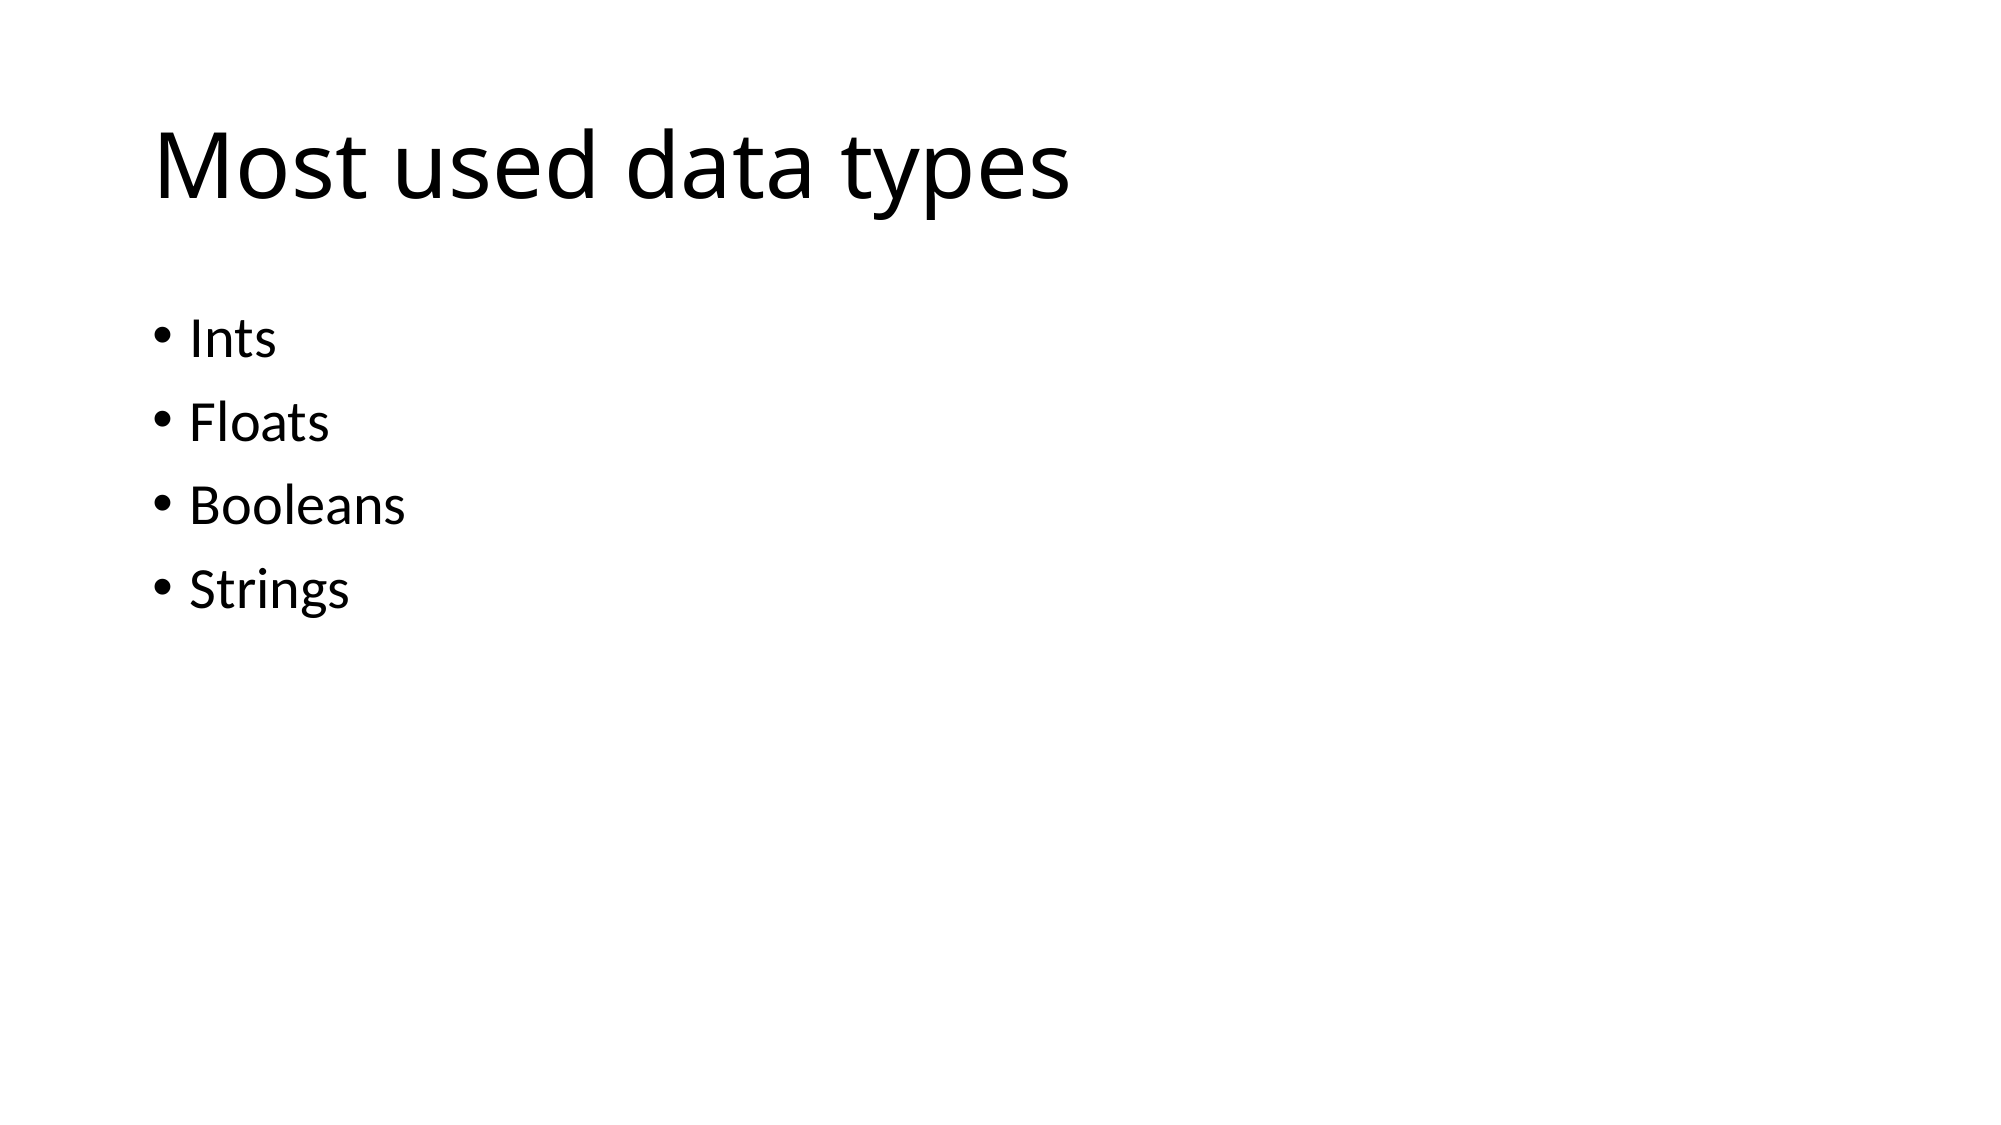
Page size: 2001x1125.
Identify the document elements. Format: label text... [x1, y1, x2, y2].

title Most used data types [137, 59, 1863, 278]
list Ints Floats Booleans Strings [137, 299, 1863, 1014]
